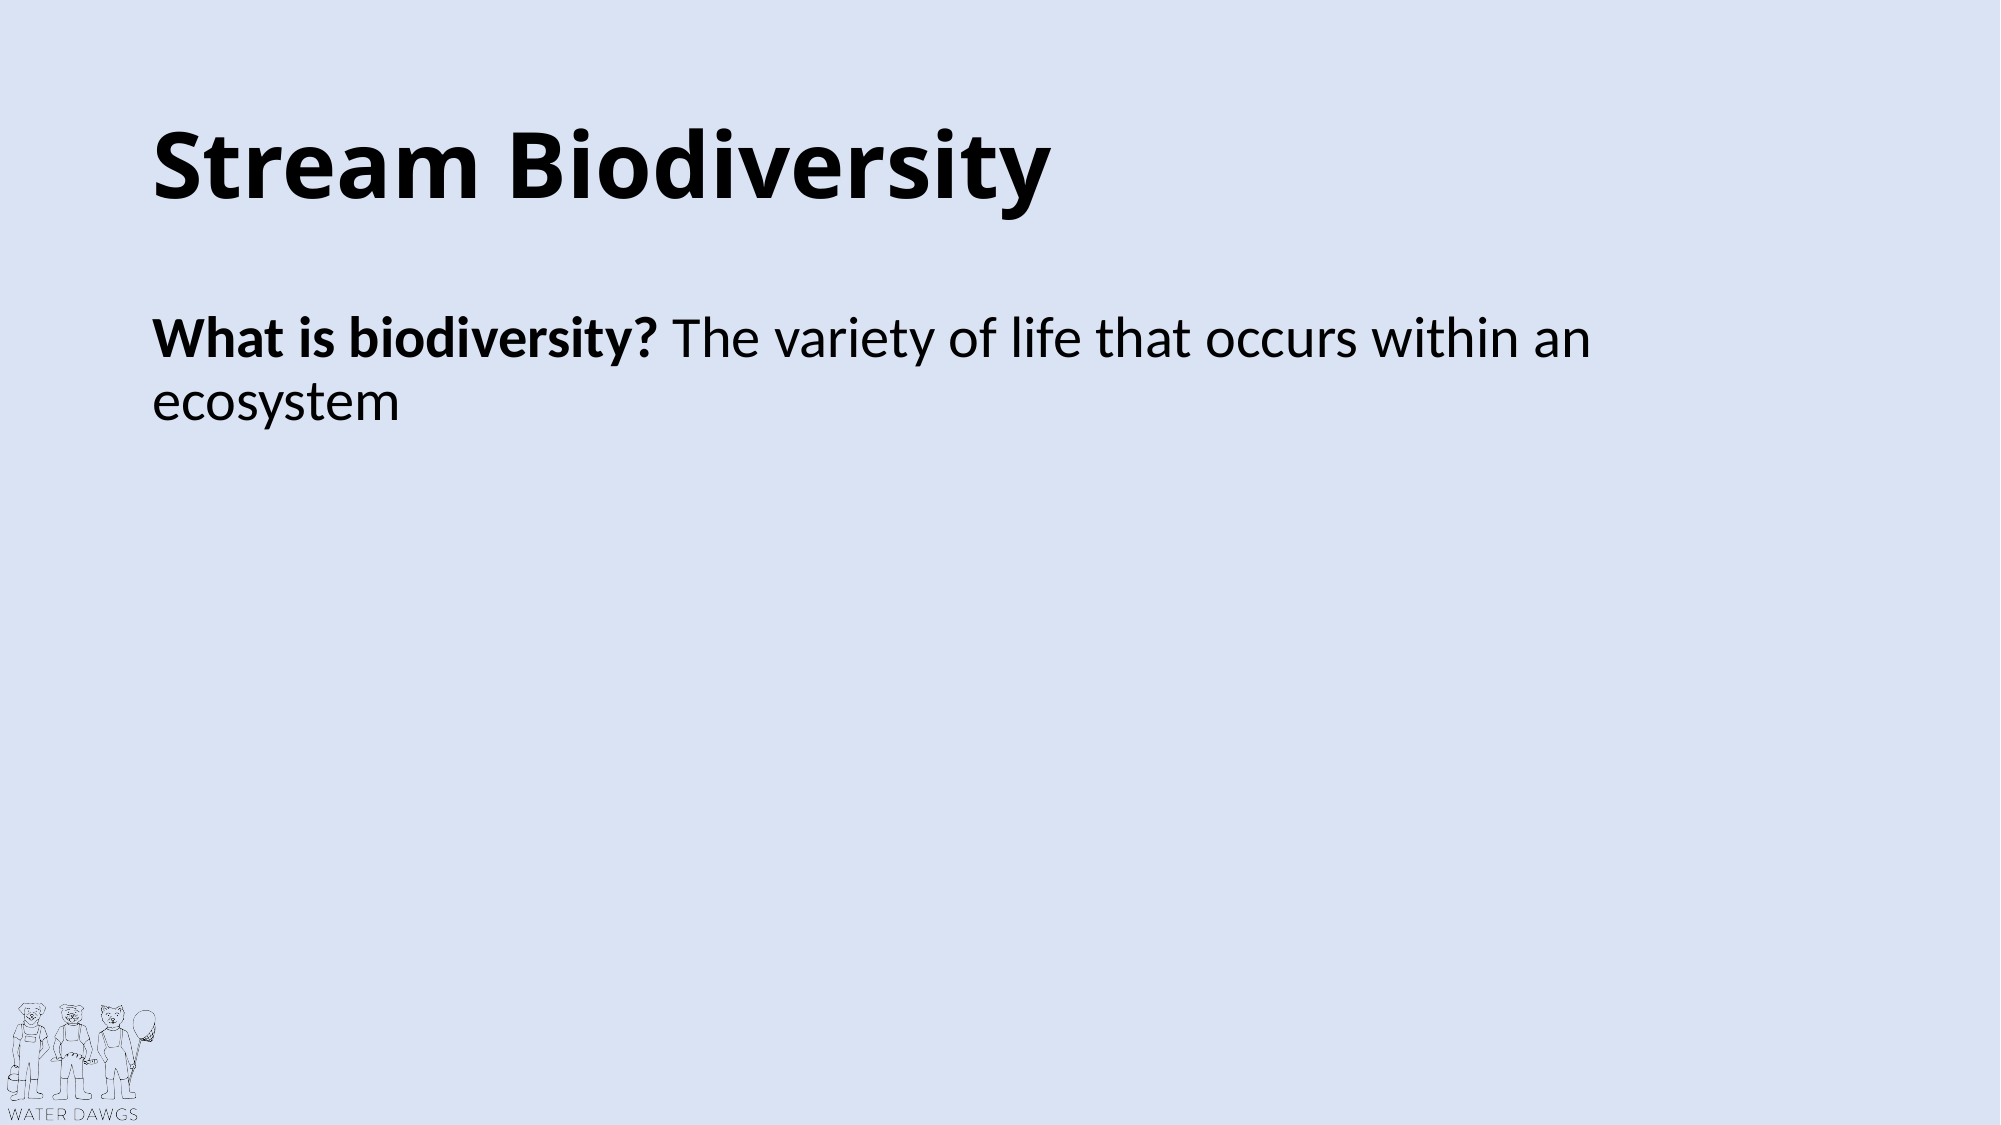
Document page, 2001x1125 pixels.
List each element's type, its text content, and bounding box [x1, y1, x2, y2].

picture [0, 967, 172, 1125]
list What is biodiversity? The variety of life that occurs within an ecosystem [137, 299, 1863, 1014]
title Stream Biodiversity [137, 59, 1863, 278]
